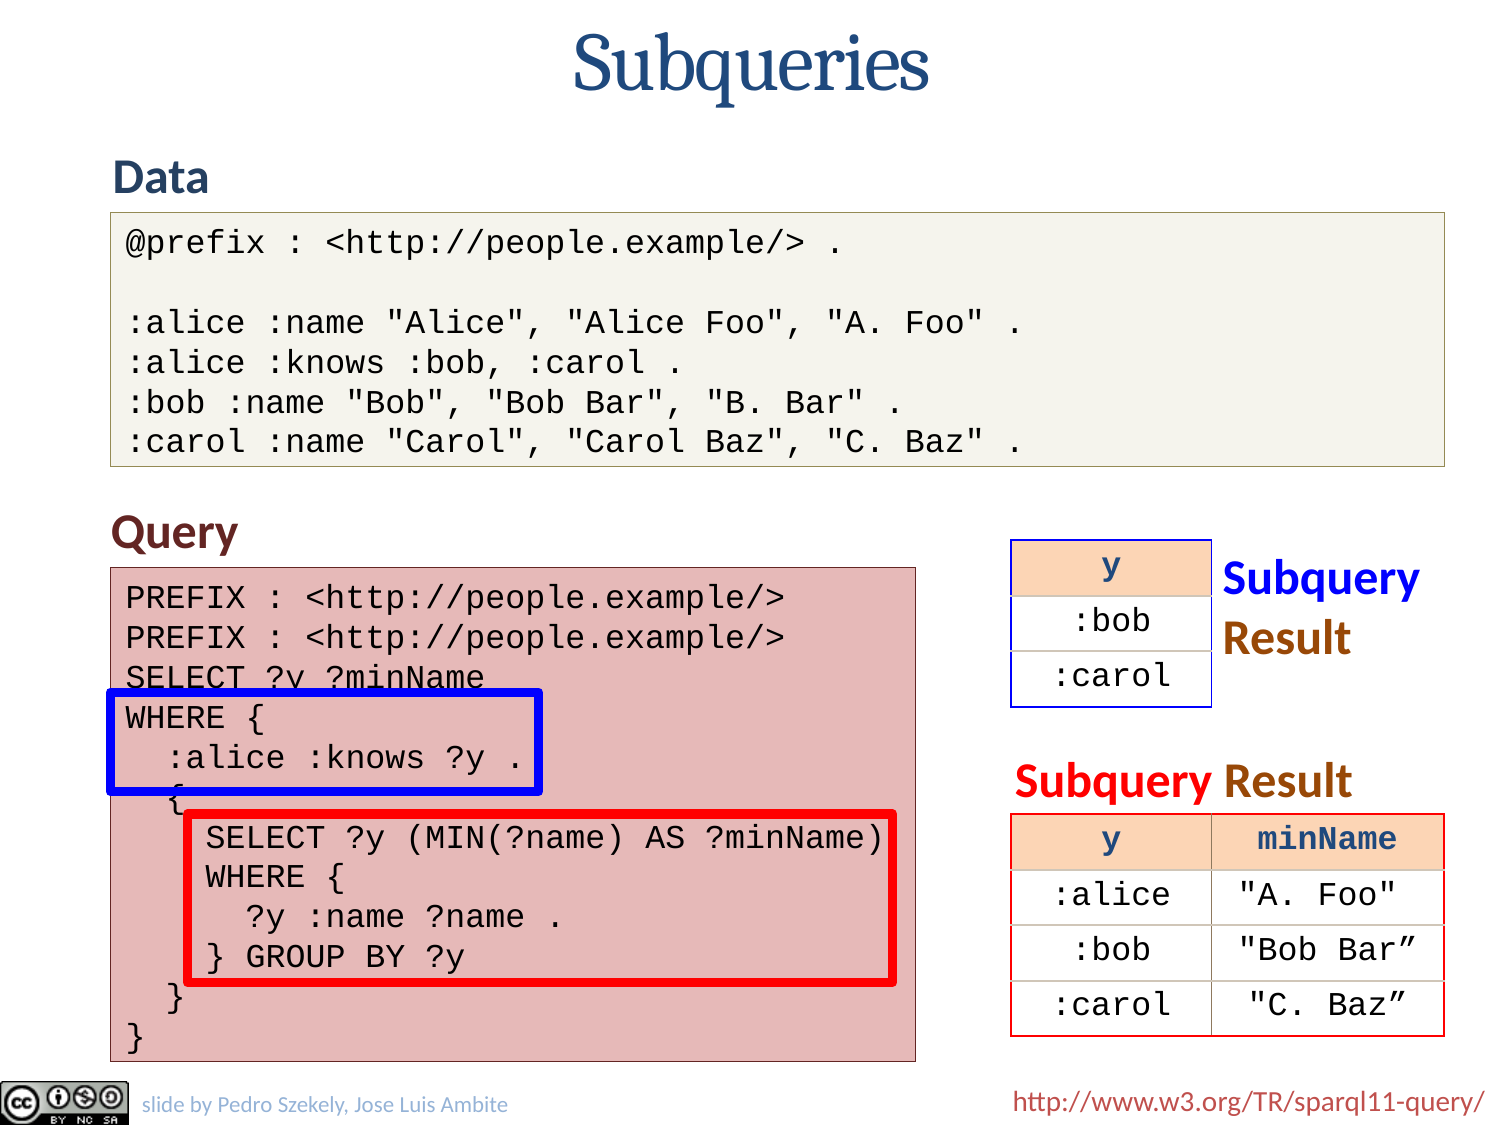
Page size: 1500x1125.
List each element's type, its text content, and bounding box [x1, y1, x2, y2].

table_cell :carol [1012, 982, 1211, 1035]
text_box Query [110, 491, 239, 567]
text_box Subquery Result [1014, 740, 1353, 815]
text_box Data [112, 136, 210, 211]
table_cell "Bob Bar” [1212, 926, 1443, 980]
text_box [110, 692, 539, 792]
table_header minName [1212, 815, 1443, 869]
table_header y [1012, 541, 1211, 595]
table_cell "A. Foo" [1212, 871, 1443, 924]
table_cell :bob [1012, 926, 1211, 980]
text_box PREFIX : <http://people.example/> PREFIX : <http://people.example/> SELECT ?y ?minName WHERE { :alice :knows ?y . { SELECT ?y (MIN(?name) AS ?minName) WHERE { ?y :name ?name . } GROUP BY ?y } } [110, 567, 916, 1062]
table_cell :alice [1012, 871, 1211, 924]
table_cell :carol [1012, 652, 1211, 706]
table_cell :bob [1012, 597, 1211, 650]
table_header y [1012, 815, 1211, 869]
table_cell "C. Baz” [1212, 982, 1443, 1035]
text_box @prefix : <http://people.example/> . :alice :name "Alice", "Alice Foo", "A. Foo" . :alice :knows :bob, :carol . :bob :name "Bob", "Bob Bar", "B. Bar" . :carol :name "Carol", "Carol Baz", "C. Baz" . [110, 212, 1445, 467]
text_box Subqueries [128, 0, 1379, 130]
text_box [187, 814, 893, 983]
text_box Subquery Result [1222, 536, 1460, 672]
picture [0, 1080, 129, 1125]
text_box slide by Pedro Szekely, Jose Luis Ambite [138, 1082, 525, 1125]
text_box http://www.w3.org/TR/sparql11-query/ [851, 1074, 1500, 1125]
